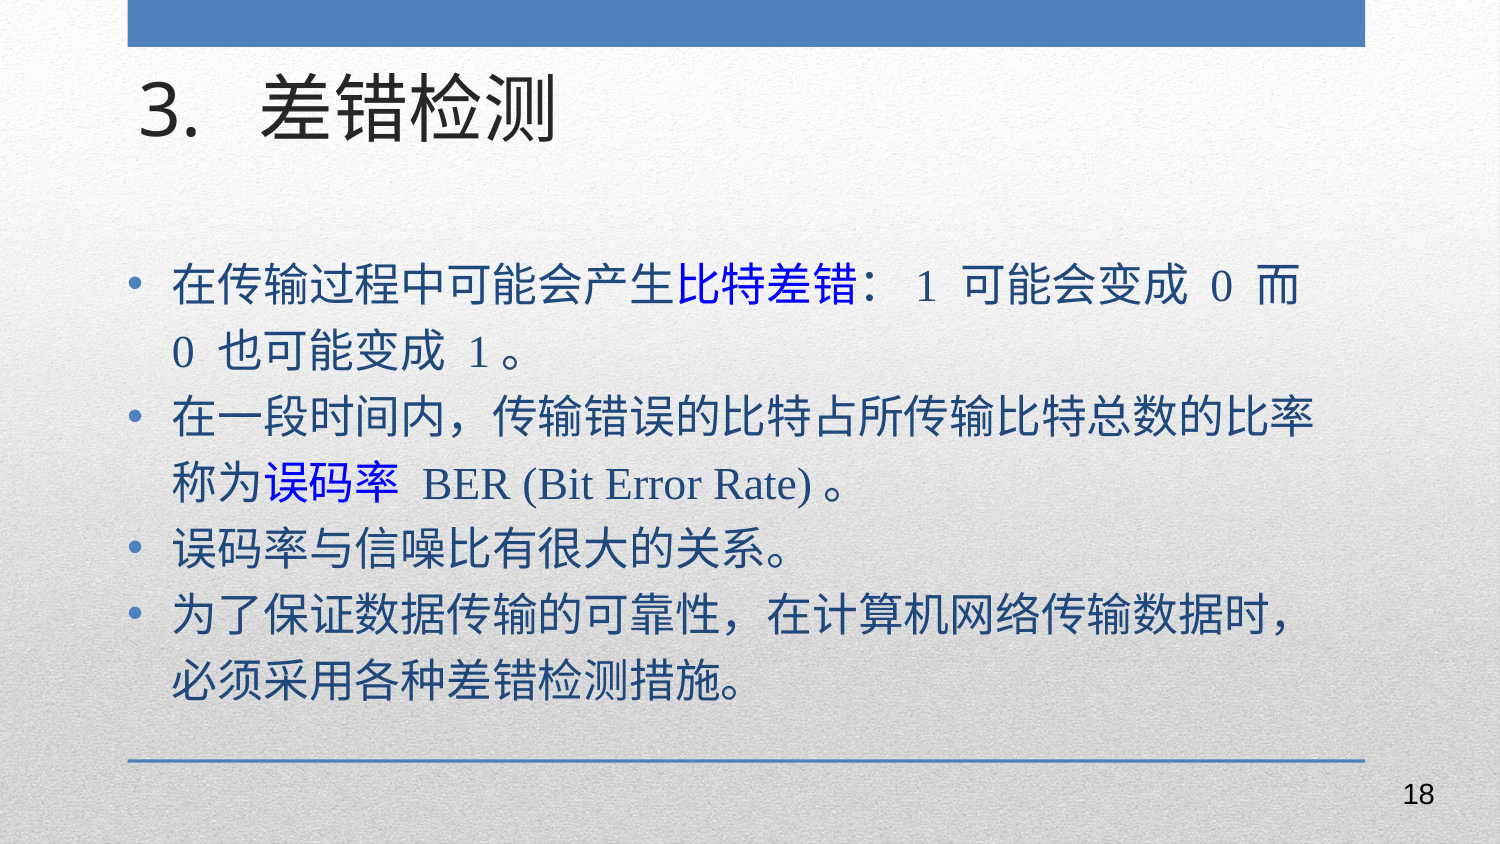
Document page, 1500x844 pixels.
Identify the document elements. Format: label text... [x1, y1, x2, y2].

list 在传输过程中可能会产生比特差错：1 可能会变成 0 而 0 也可能变成 1。 在一段时间内，传输错误的比特占所传输比特总数的比率称为误码率 BER (Bit Error Rate)。 误码率与信噪比有很大的关系。 为了保证数据传输的可靠性，在计算机网络传输数据时，必须采用各种差错检测措施。 [112, 209, 1341, 742]
title 3. 差错检测 [123, 0, 1114, 160]
picture [0, 0, 1500, 844]
text_box 18 [1074, 768, 1450, 827]
